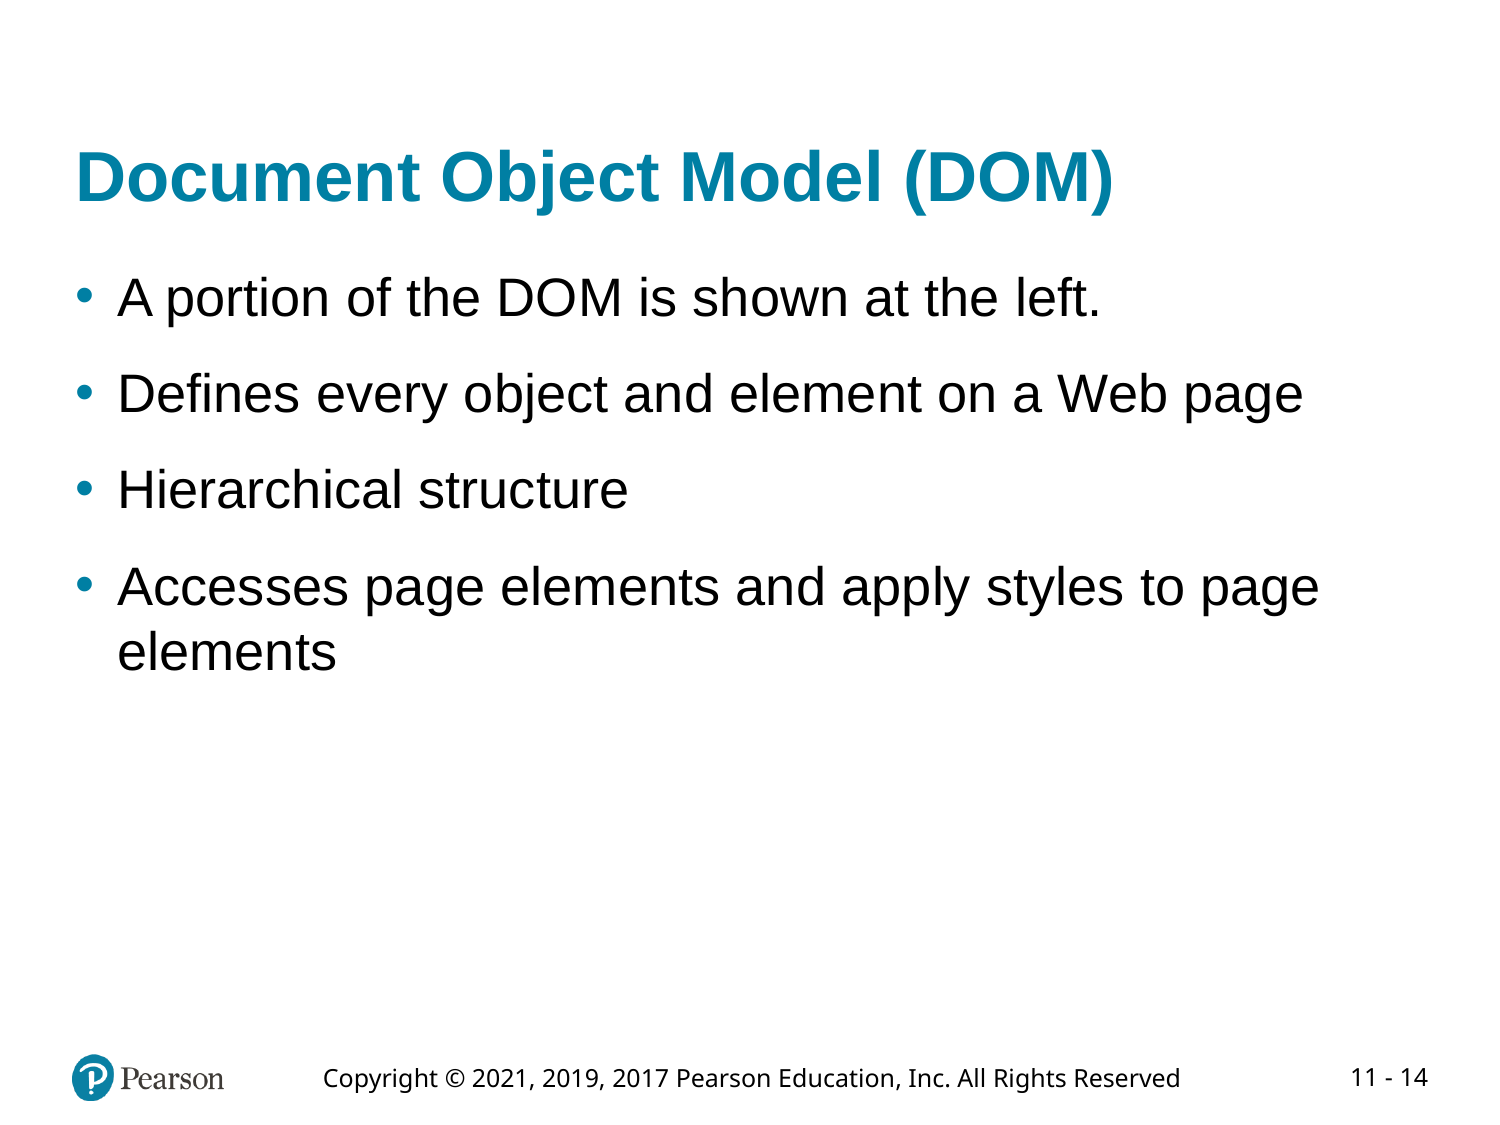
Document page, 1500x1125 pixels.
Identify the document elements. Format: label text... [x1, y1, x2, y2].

picture [81, 1064, 107, 1089]
list A portion of the DOM is shown at the left. Defines every object and element on a Web page Hierarchical structure Accesses page elements and apply styles to page elements [75, 262, 1413, 1005]
title Document Object Model (DOM) [75, 35, 1425, 216]
picture [99, 1054, 224, 1101]
picture [72, 1087, 83, 1101]
picture [72, 1054, 89, 1072]
